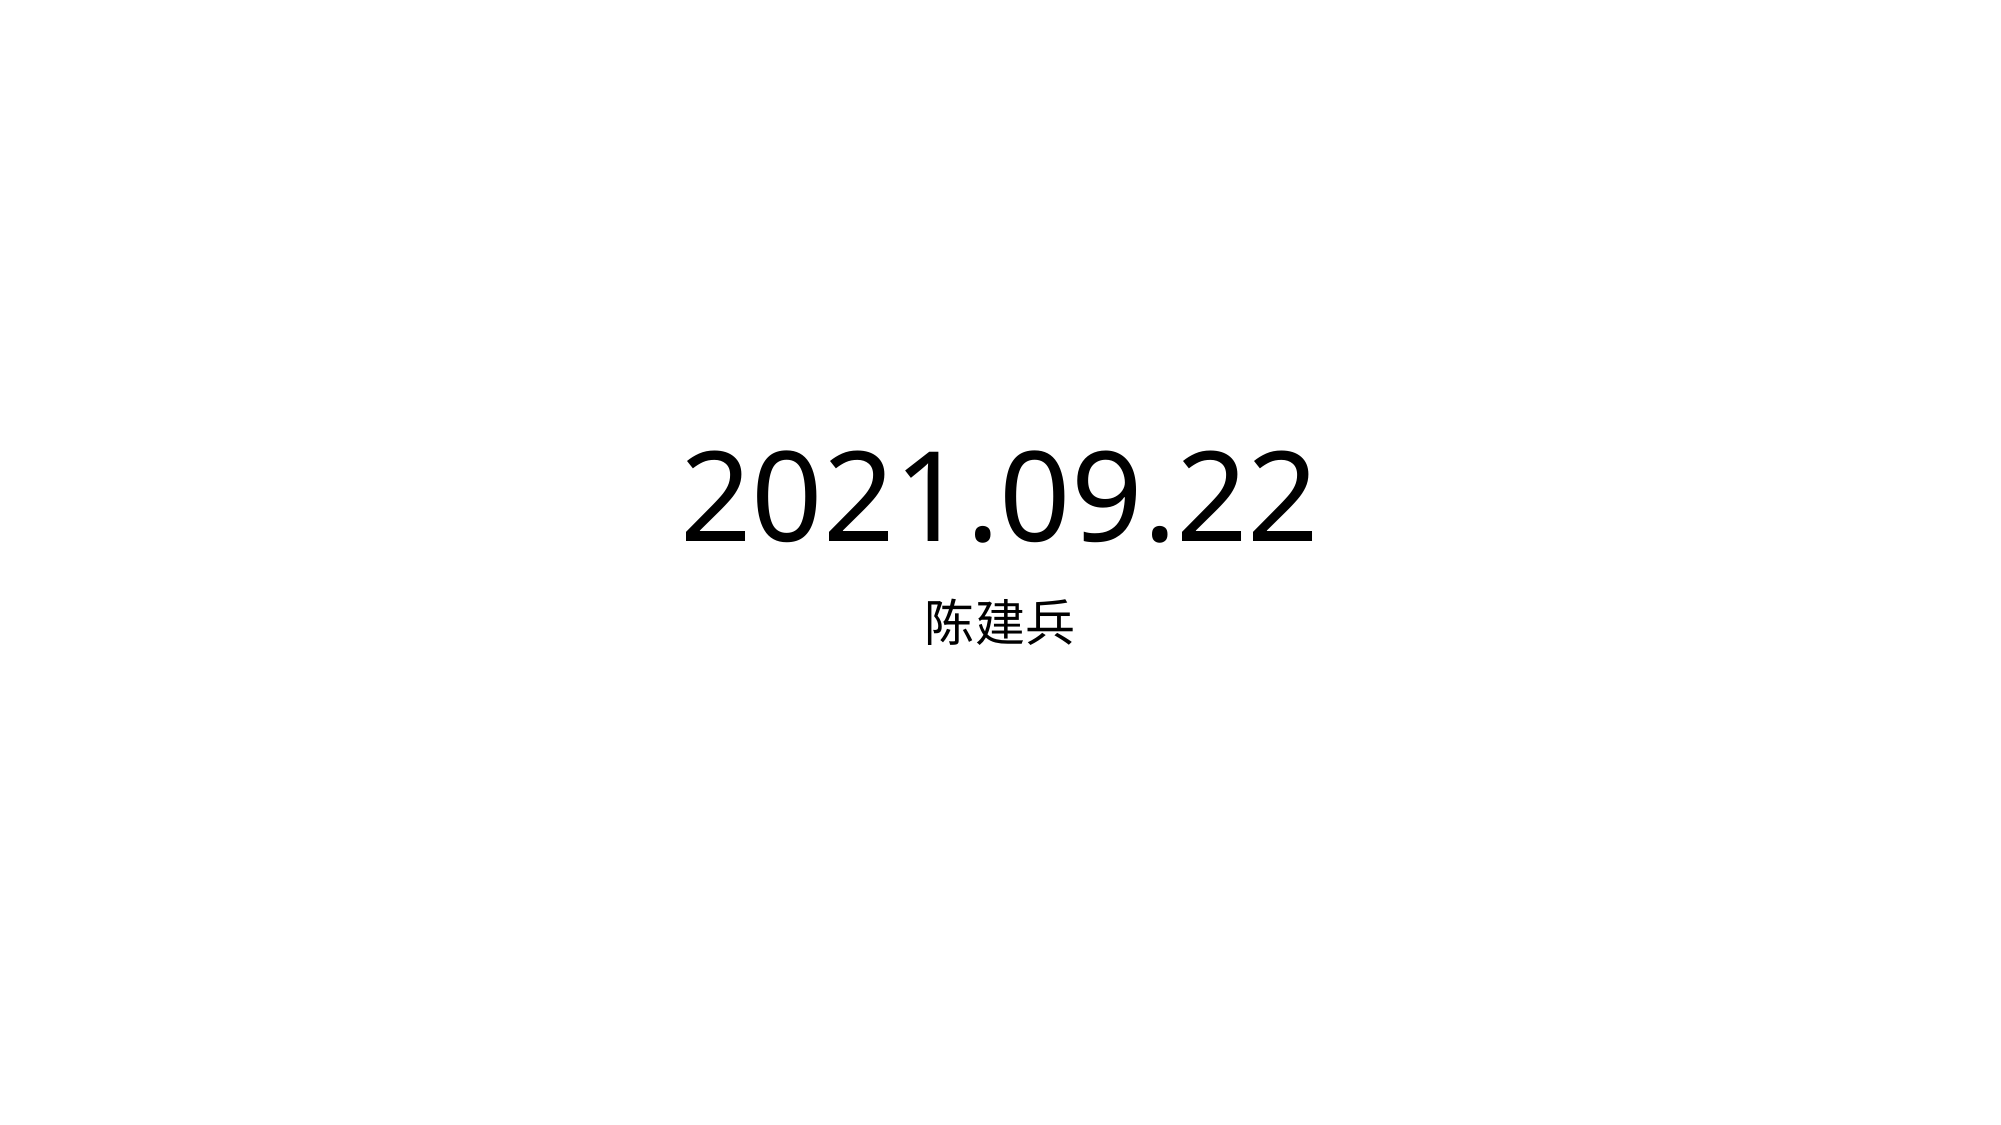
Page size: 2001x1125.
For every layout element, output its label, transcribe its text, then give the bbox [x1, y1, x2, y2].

title 2021.09.22 [249, 184, 1750, 576]
subtitle 陈建兵 [249, 590, 1750, 863]
